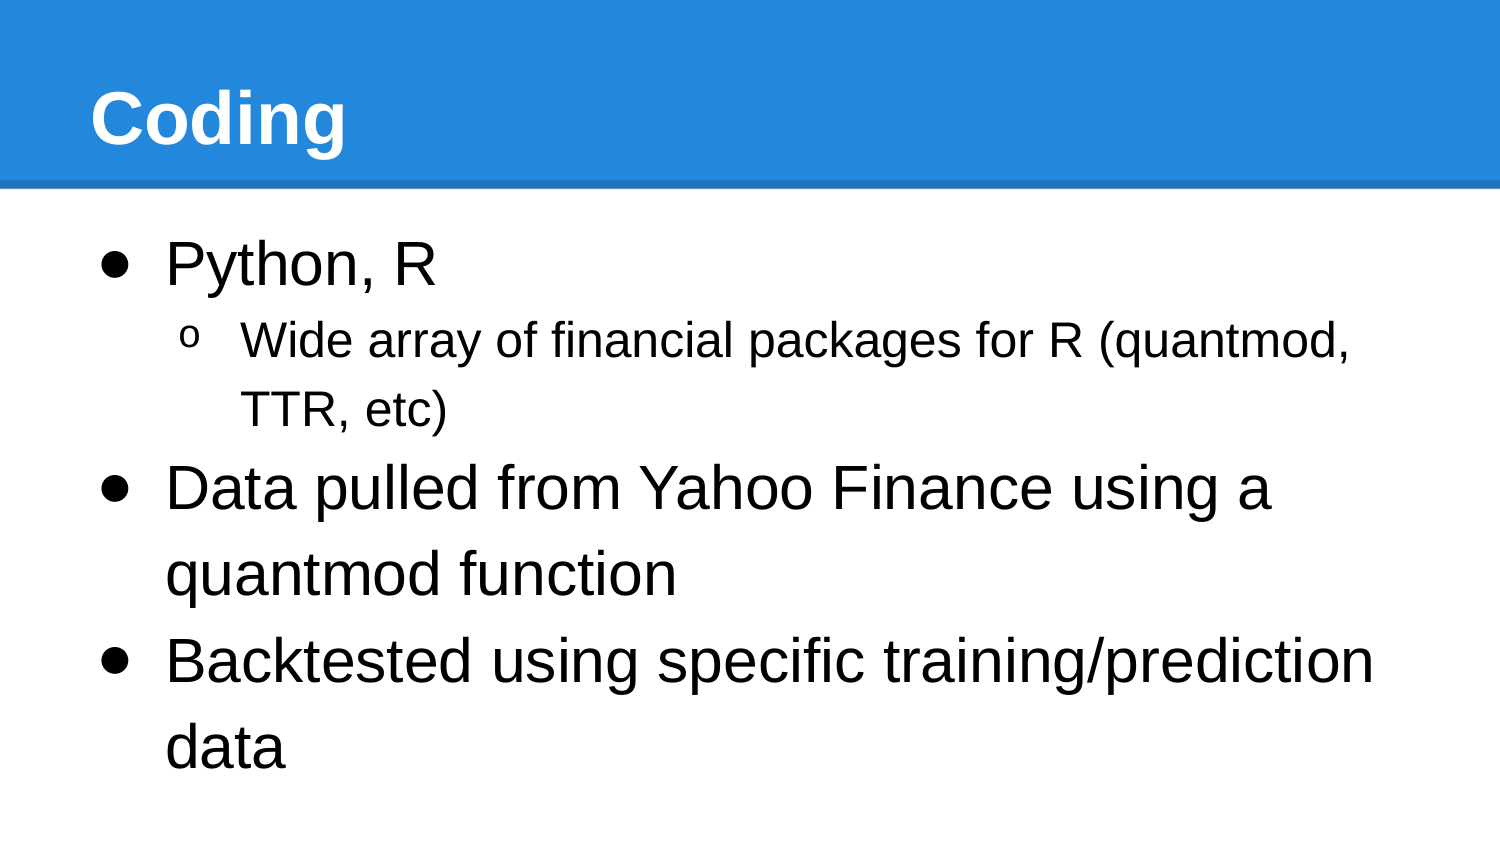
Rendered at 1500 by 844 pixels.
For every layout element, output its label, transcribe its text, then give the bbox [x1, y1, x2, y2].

list Python, R Wide array of financial packages for R (quantmod, TTR, etc) Data pulled from Yahoo Finance using a quantmod function Backtested using specific training/prediction data [75, 196, 1425, 808]
title Coding [75, 33, 1425, 175]
